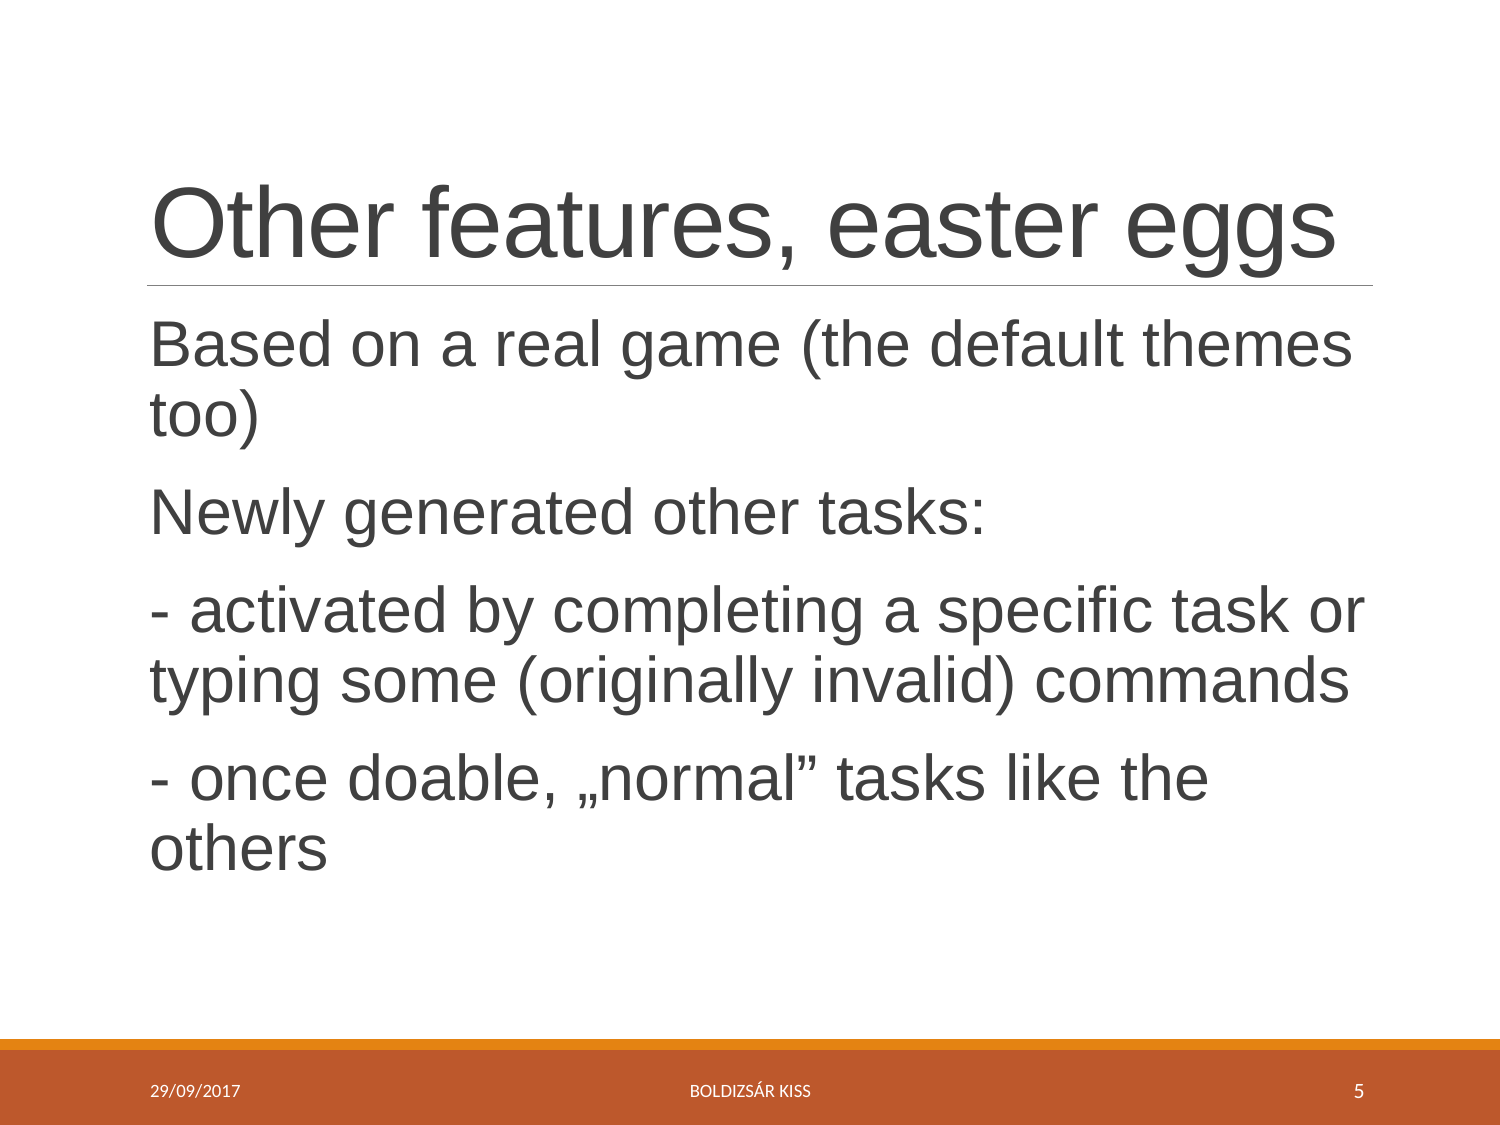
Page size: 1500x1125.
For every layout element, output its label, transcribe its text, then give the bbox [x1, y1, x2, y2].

footer Boldizsár Kiss [453, 1059, 1047, 1120]
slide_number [135, 1059, 440, 1120]
list Based on a real game (the default themes too) Newly generated other tasks: - activated by completing a specific task or typing some (originally invalid) commands - once doable, „normal” tasks like the others [135, 302, 1373, 963]
slide_number 5 [1218, 1059, 1380, 1120]
title Other features, easter eggs [135, 47, 1373, 285]
